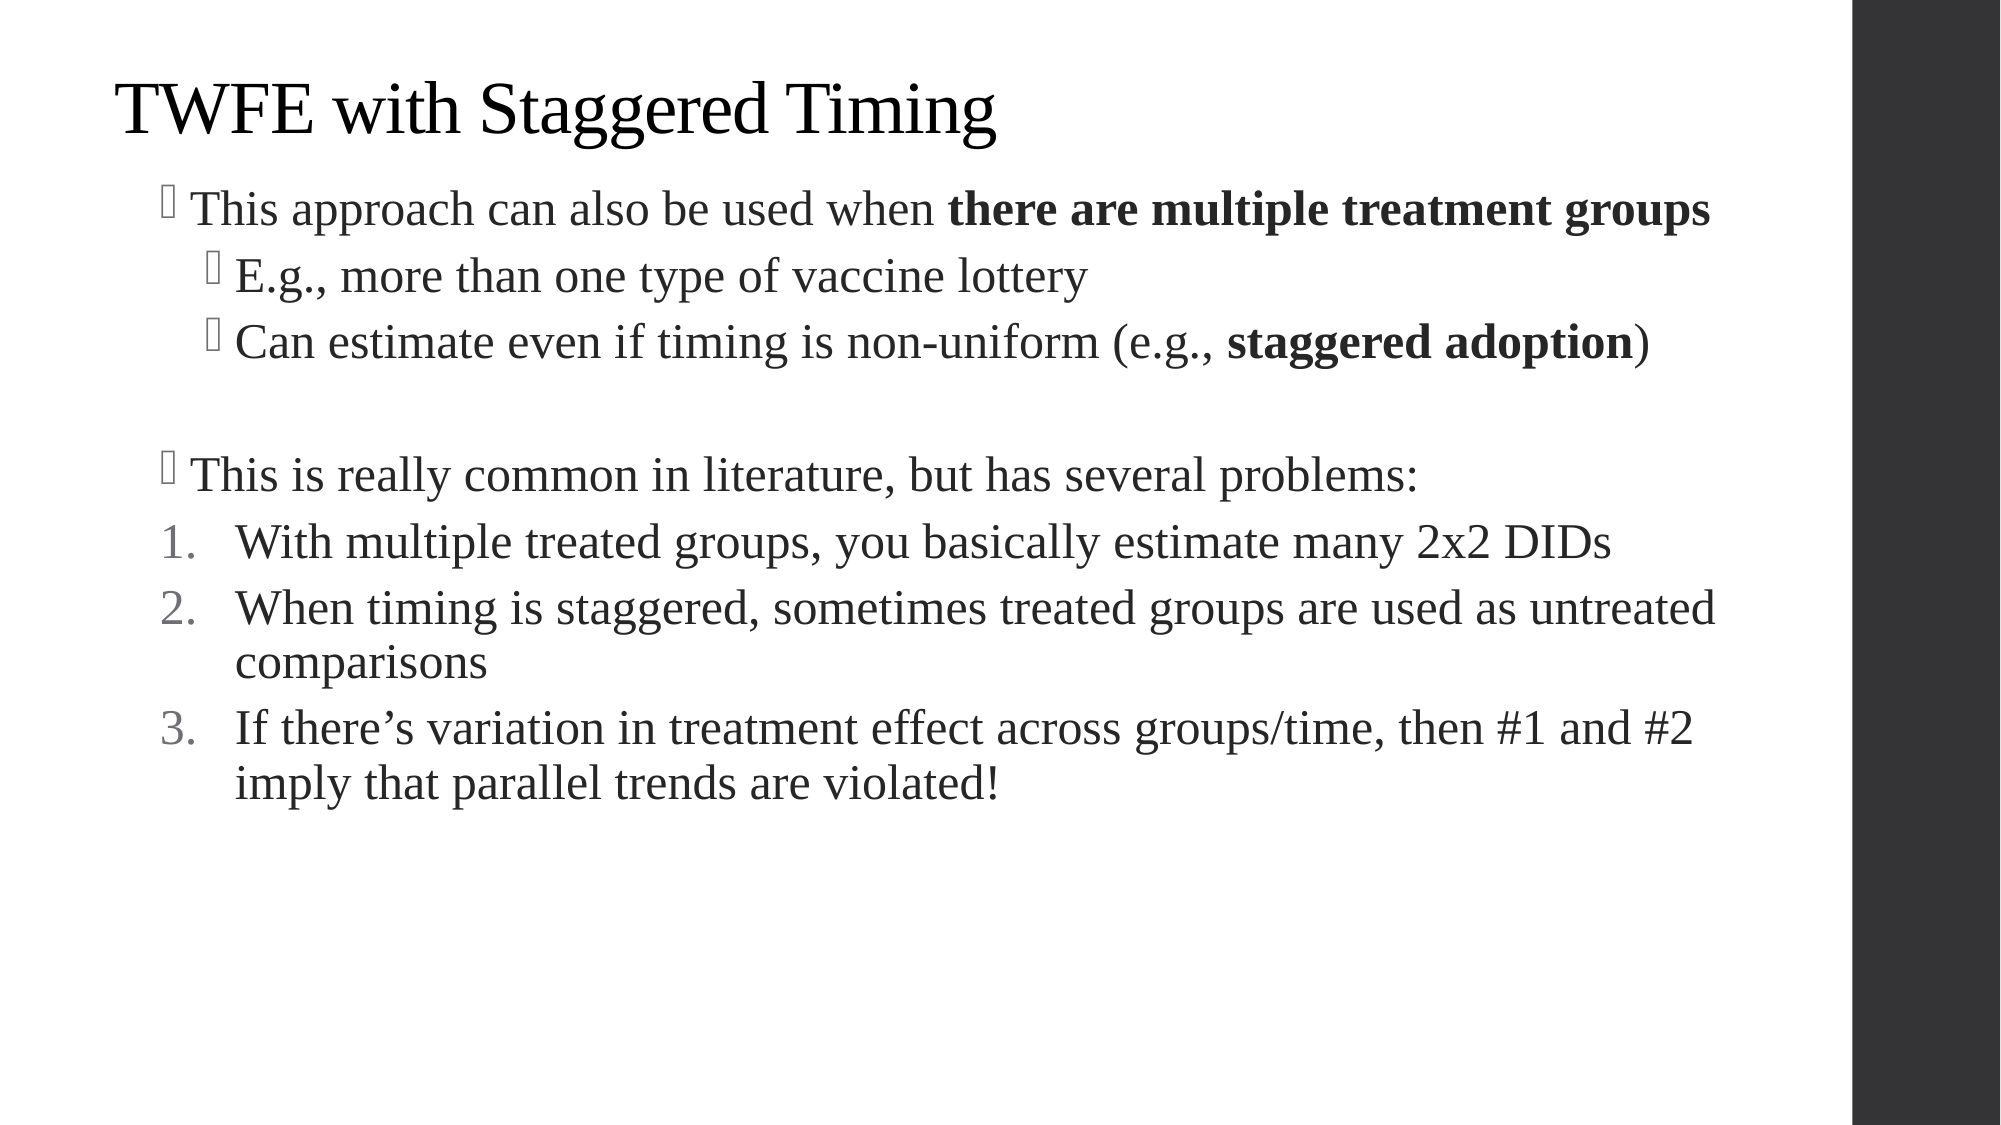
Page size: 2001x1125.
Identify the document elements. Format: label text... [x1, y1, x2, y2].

list This approach can also be used when there are multiple treatment groups E.g., more than one type of vaccine lottery Can estimate even if timing is non-uniform (e.g., staggered adoption) This is really common in literature, but has several problems: With multiple treated groups, you basically estimate many 2x2 DIDs When timing is staggered, sometimes treated groups are used as untreated comparisons If there’s variation in treatment effect across groups/time, then #1 and #2 imply that parallel trends are violated! [99, 174, 1813, 1019]
title TWFE with Staggered Timing [99, 55, 1813, 158]
